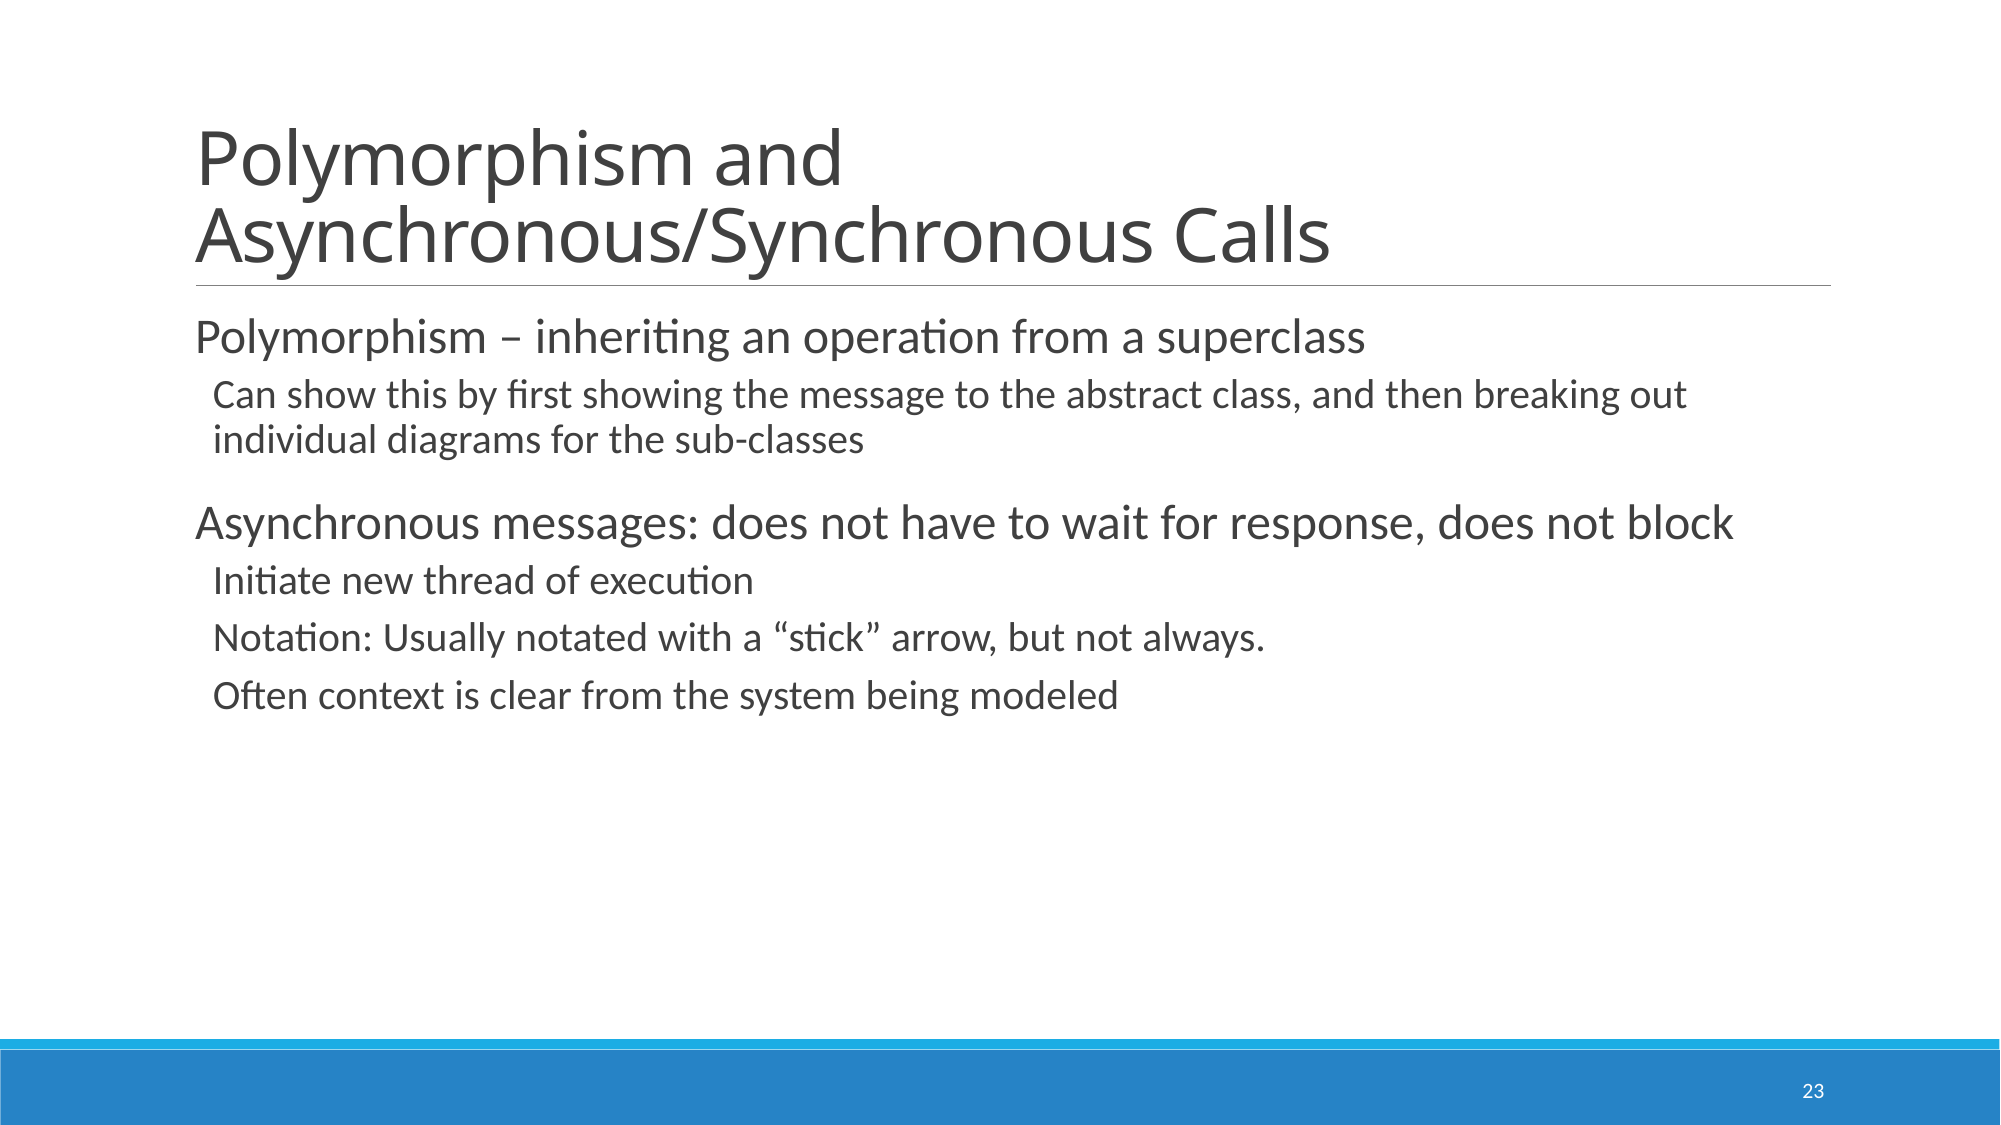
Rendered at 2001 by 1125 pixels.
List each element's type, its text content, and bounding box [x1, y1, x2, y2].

list Polymorphism – inheriting an operation from a superclass Can show this by first showing the message to the abstract class, and then breaking out individual diagrams for the sub-classes Asynchronous messages: does not have to wait for response, does not block Initiate new thread of execution Notation: Usually notated with a “stick” arrow, but not always. Often context is clear from the system being modeled [180, 302, 1830, 963]
slide_number 23 [1624, 1059, 1840, 1120]
title Polymorphism and Asynchronous/Synchronous Calls [180, 47, 1830, 285]
